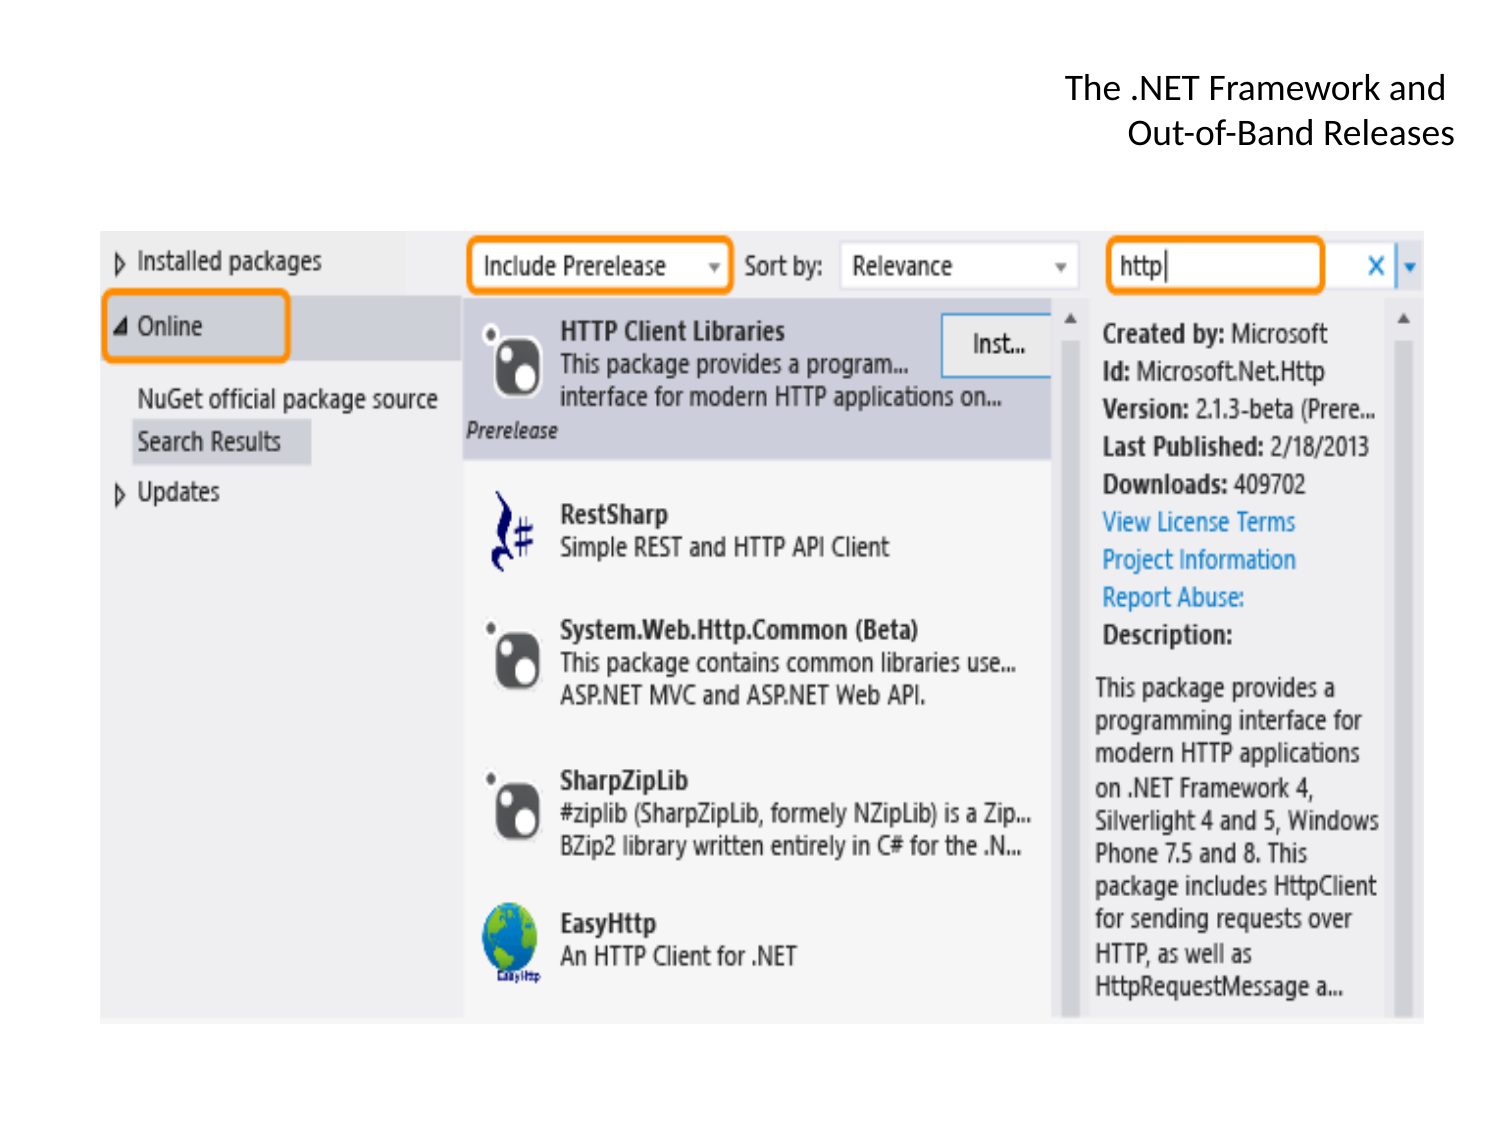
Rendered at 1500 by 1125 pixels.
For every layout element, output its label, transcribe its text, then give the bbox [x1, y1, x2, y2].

picture [100, 231, 1424, 1024]
title The .NET Framework and Out-of-Band Releases [194, 54, 1471, 161]
